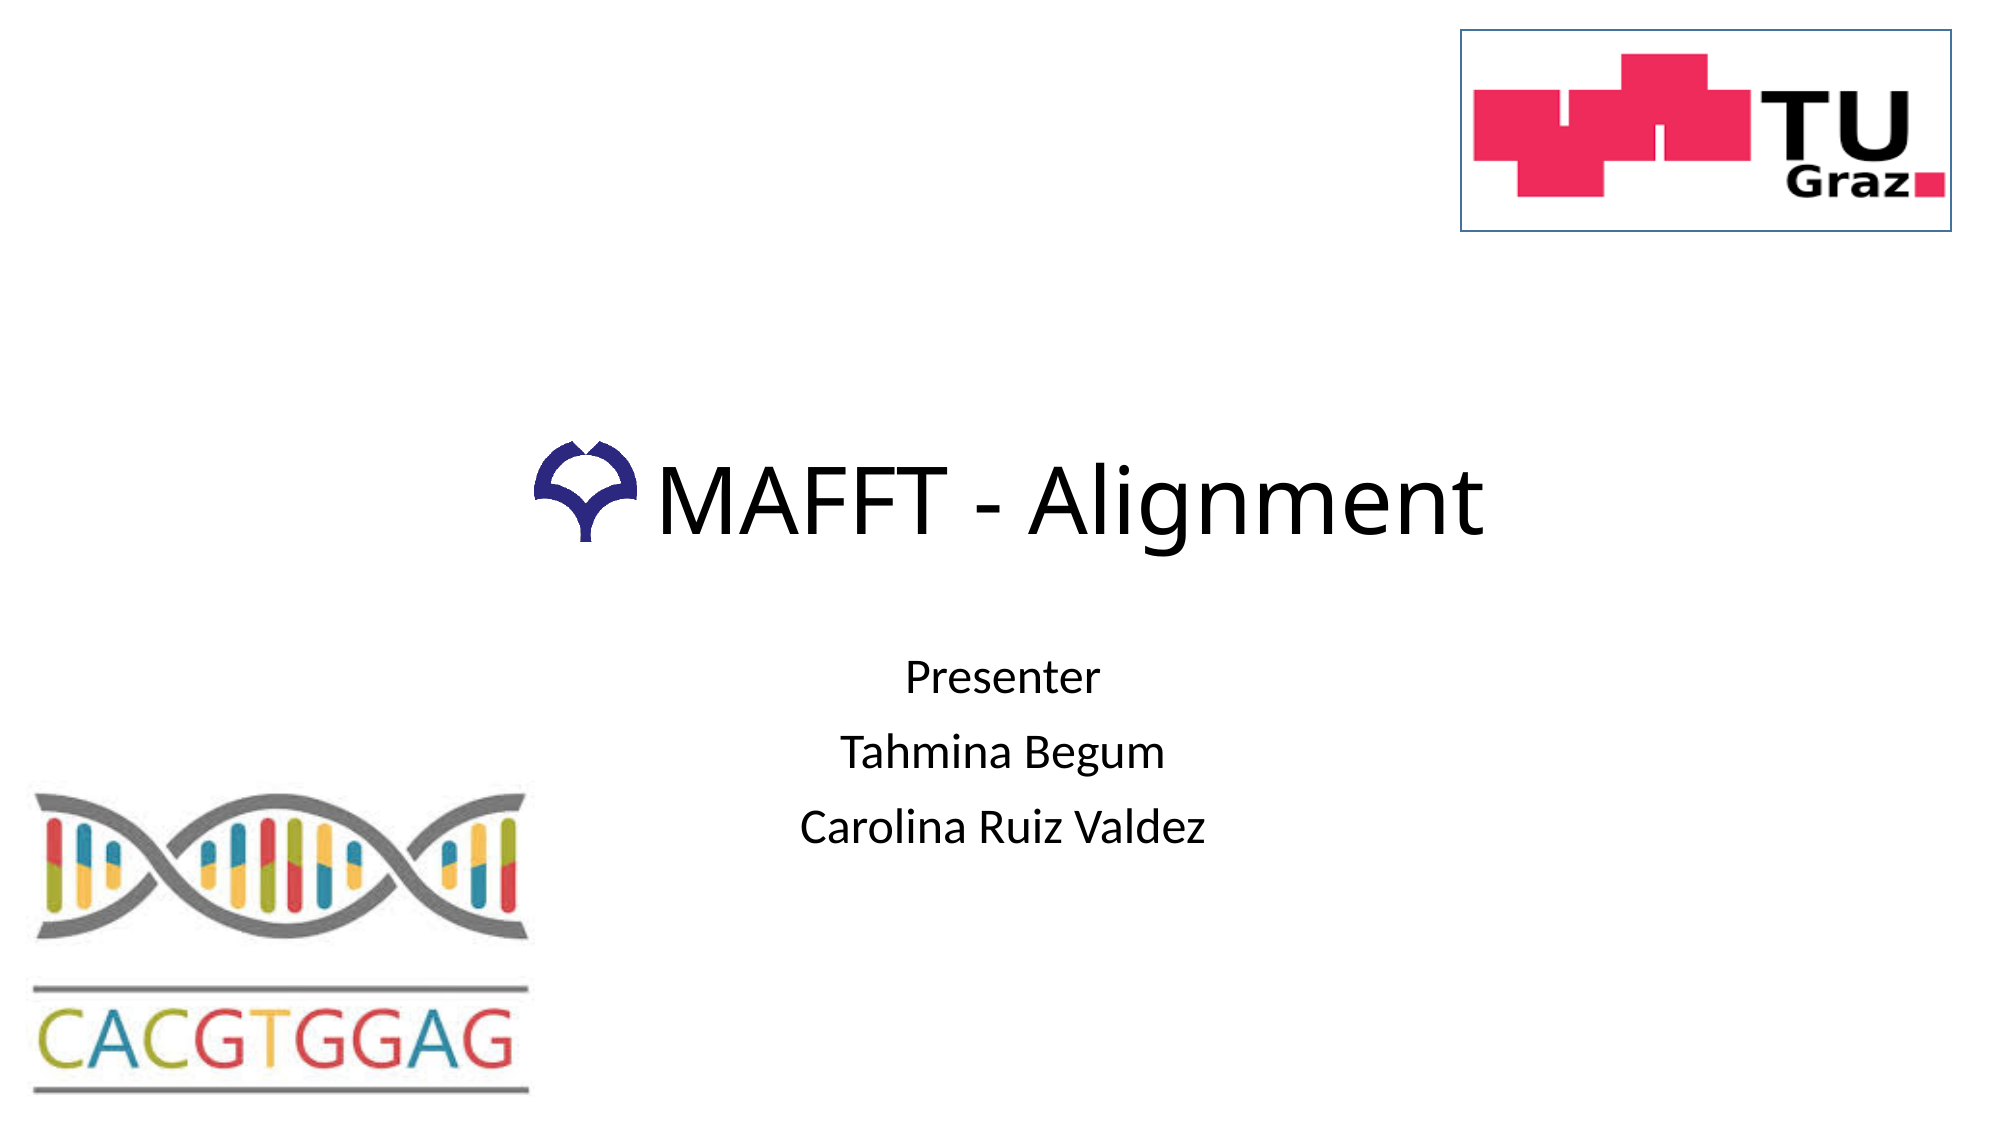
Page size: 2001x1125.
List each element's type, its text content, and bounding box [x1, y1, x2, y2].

subtitle Presenter Tahmina Begum Carolina Ruiz Valdez [735, 642, 1272, 915]
picture [26, 766, 535, 1125]
title MAFFT - Alignment [492, 360, 1571, 563]
picture [534, 441, 637, 542]
text_box [1460, 29, 1952, 232]
